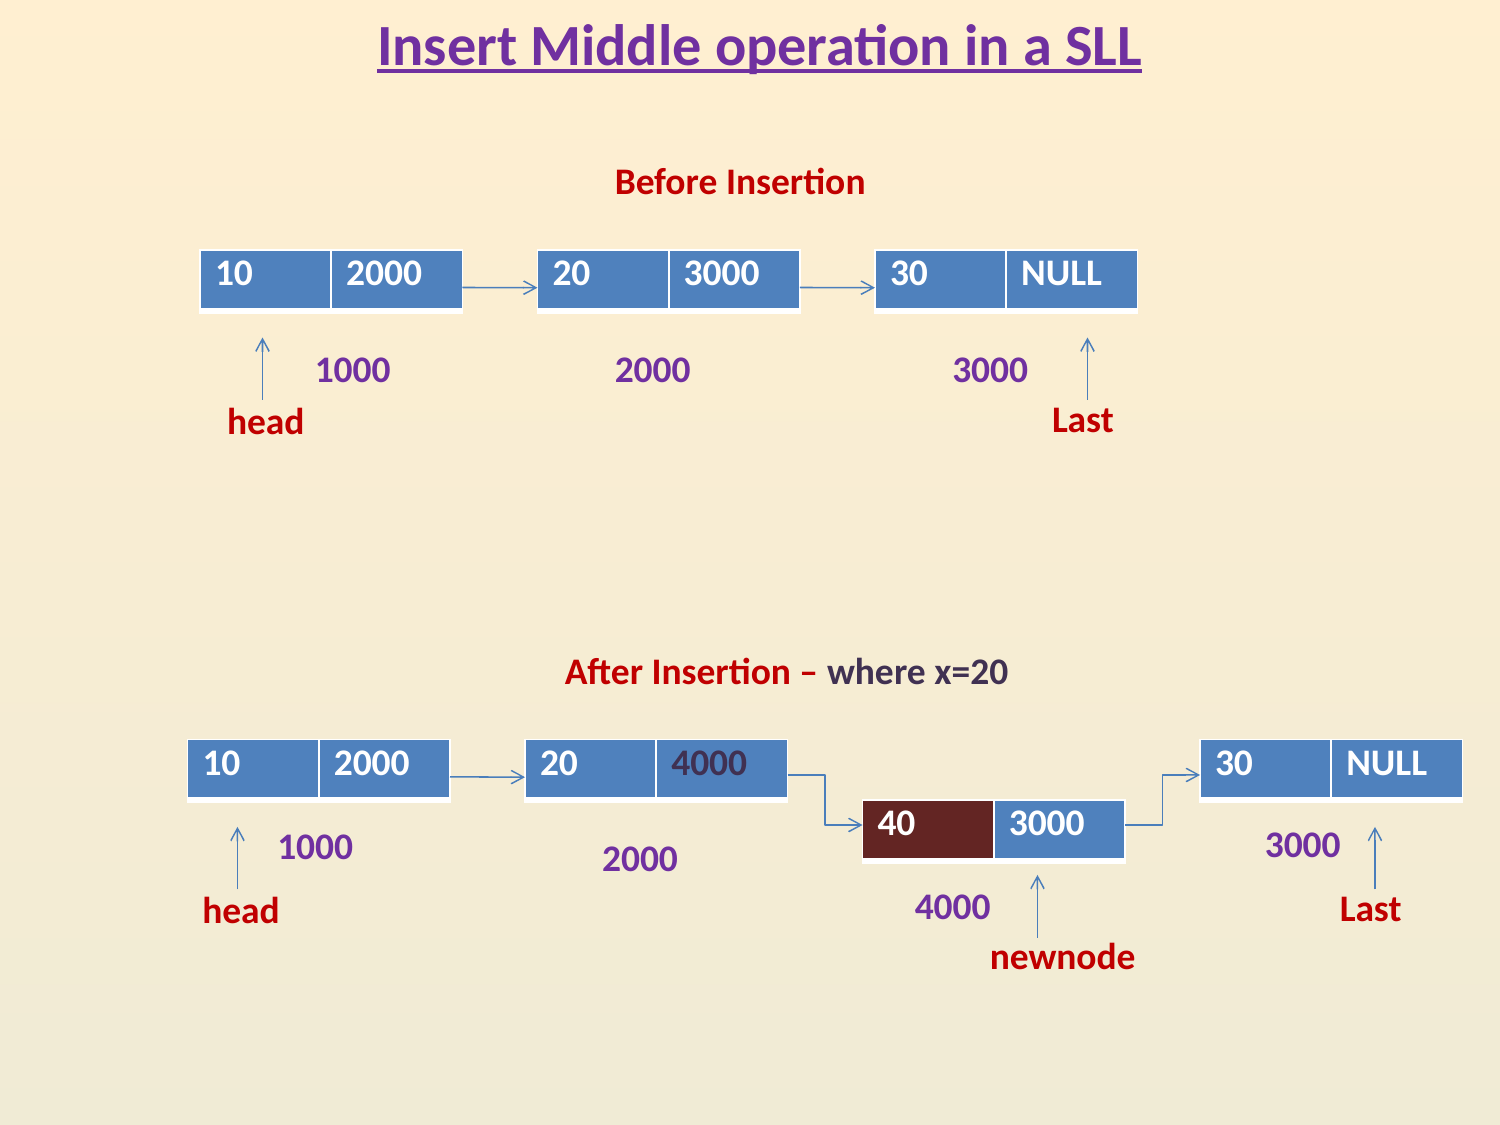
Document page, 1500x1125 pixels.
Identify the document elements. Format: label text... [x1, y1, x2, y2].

table_header 30 [876, 251, 1005, 308]
text_box newnode [975, 924, 1175, 985]
text_box 3000 [937, 337, 1075, 398]
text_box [787, 774, 863, 826]
text_box 3000 [1249, 812, 1388, 873]
text_box 1000 [299, 337, 438, 398]
table_header 30 [1201, 740, 1330, 797]
text_box head [187, 878, 325, 939]
table_header 10 [201, 251, 330, 308]
table_header 3000 [670, 251, 799, 308]
table_header 40 [863, 801, 993, 858]
text_box 2000 [587, 826, 725, 887]
text_box 4000 [899, 874, 1037, 935]
table_header 20 [526, 740, 655, 797]
table_header NULL [1007, 251, 1137, 308]
text_box Last [1324, 876, 1463, 937]
text_box After Insertion – where x=20 [549, 639, 1188, 700]
text_box Before Insertion [600, 149, 938, 210]
text_box 2000 [599, 337, 738, 398]
text_box Last [1037, 387, 1175, 448]
text_box head [212, 389, 350, 450]
table_header 10 [188, 740, 318, 797]
table_header 4000 [657, 740, 787, 797]
table_header 20 [538, 251, 668, 308]
table_header 2000 [320, 740, 449, 797]
text_box Insert Middle operation in a SLL [362, 0, 1288, 85]
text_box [1124, 774, 1201, 826]
table_header NULL [1332, 740, 1462, 797]
table_header 2000 [332, 251, 462, 308]
table_header 3000 [995, 801, 1124, 858]
text_box 1000 [262, 814, 400, 875]
